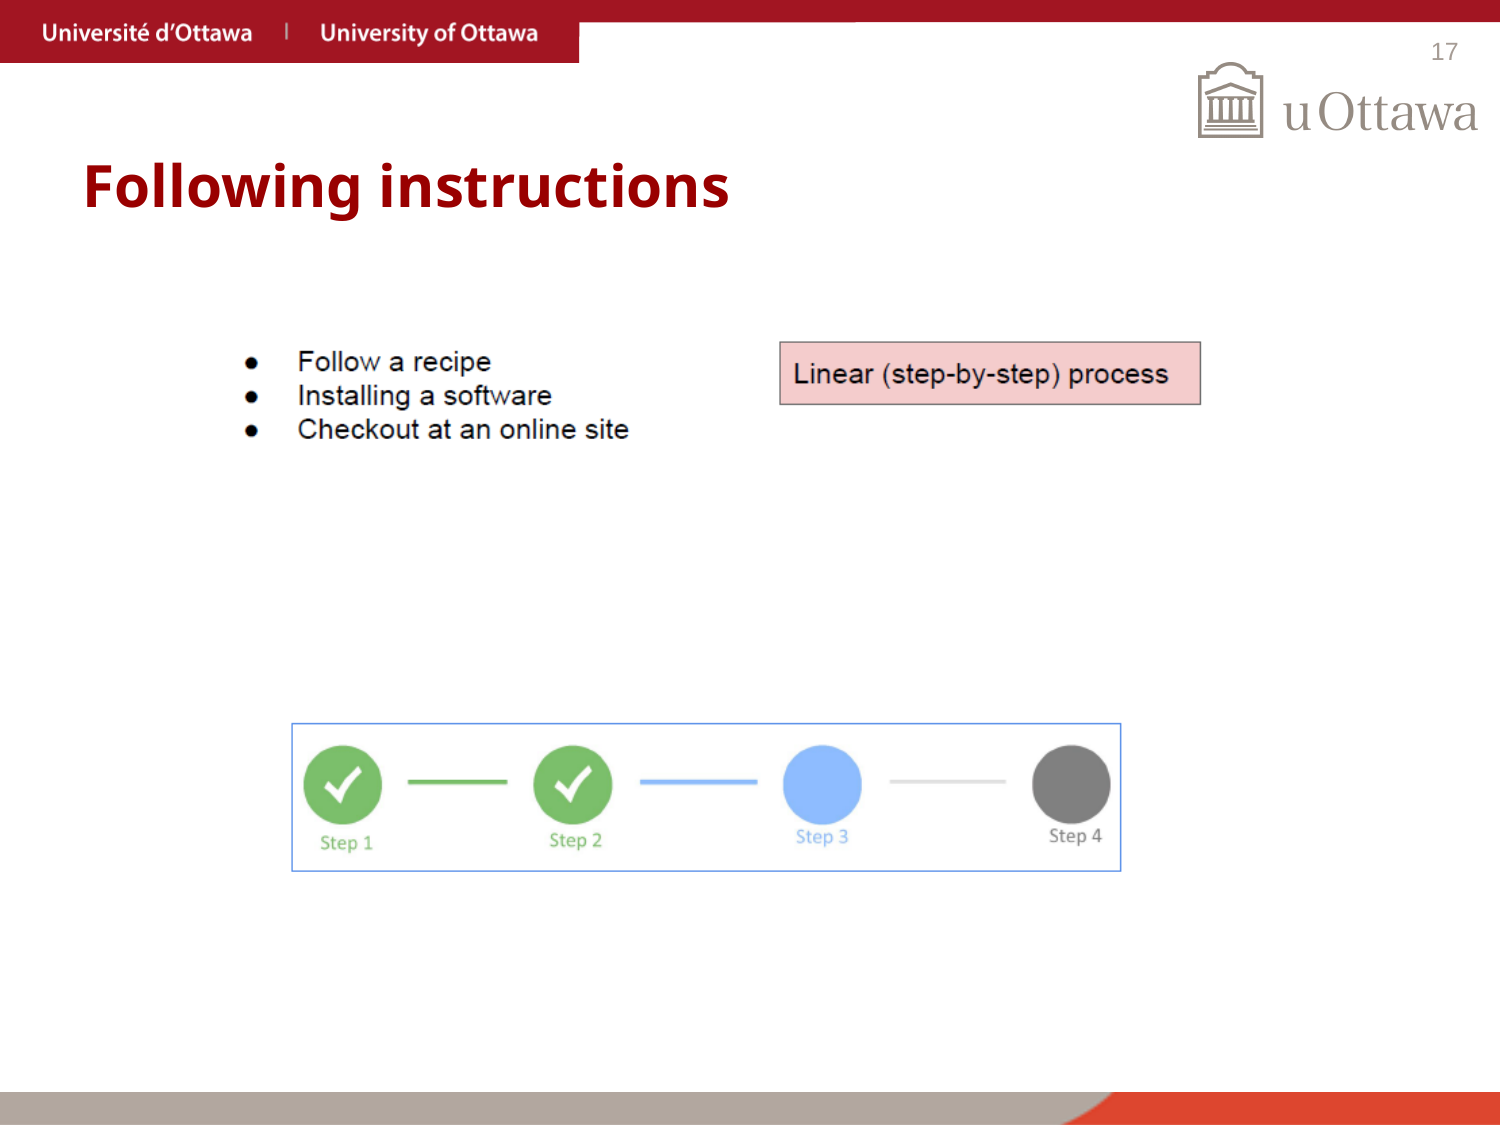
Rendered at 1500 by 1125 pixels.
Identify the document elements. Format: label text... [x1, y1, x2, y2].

picture [0, 1092, 1500, 1125]
picture [0, 0, 1500, 138]
title Following instructions [67, 113, 1344, 256]
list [174, 278, 1231, 896]
